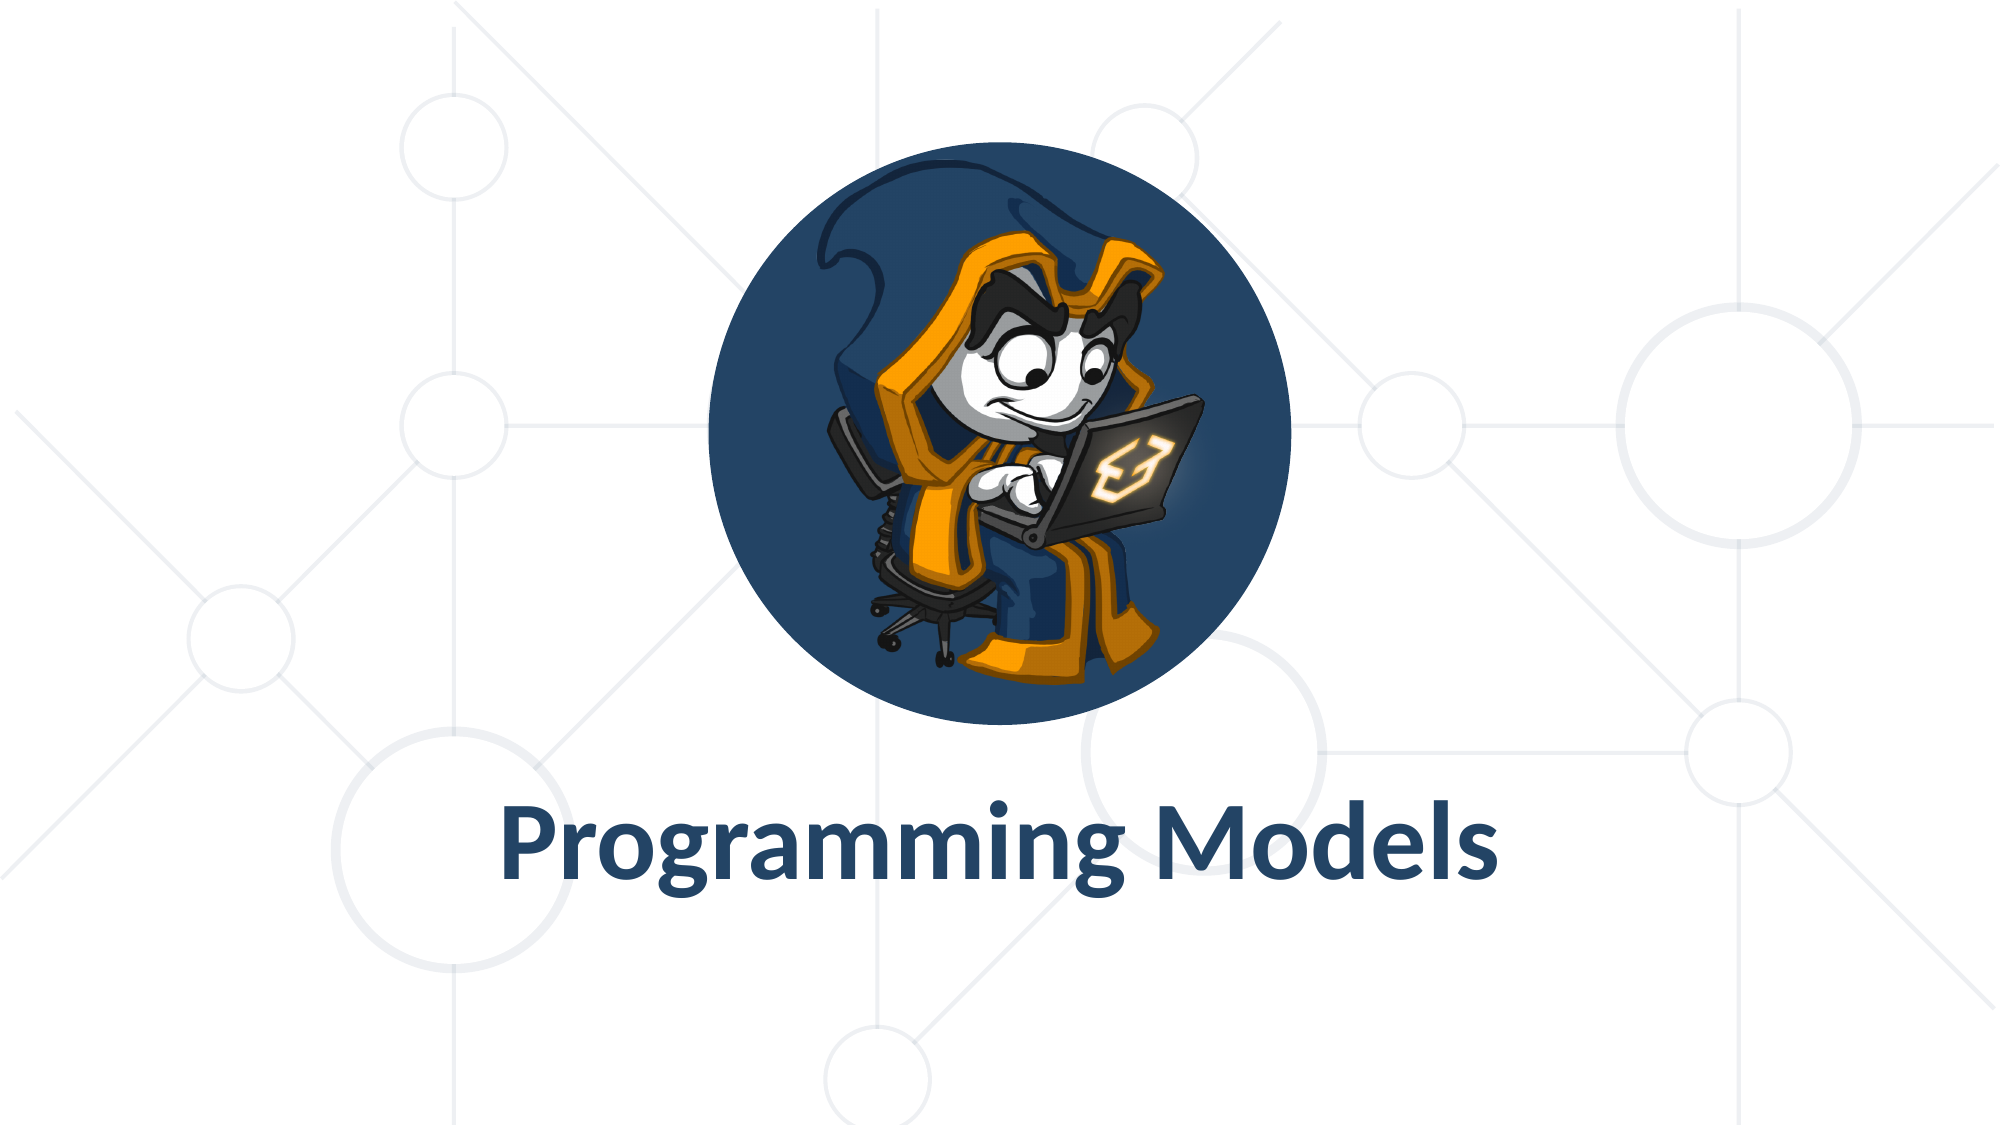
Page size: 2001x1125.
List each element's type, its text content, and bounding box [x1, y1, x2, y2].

title Programming Models [100, 771, 1900, 898]
picture [783, 108, 1279, 716]
